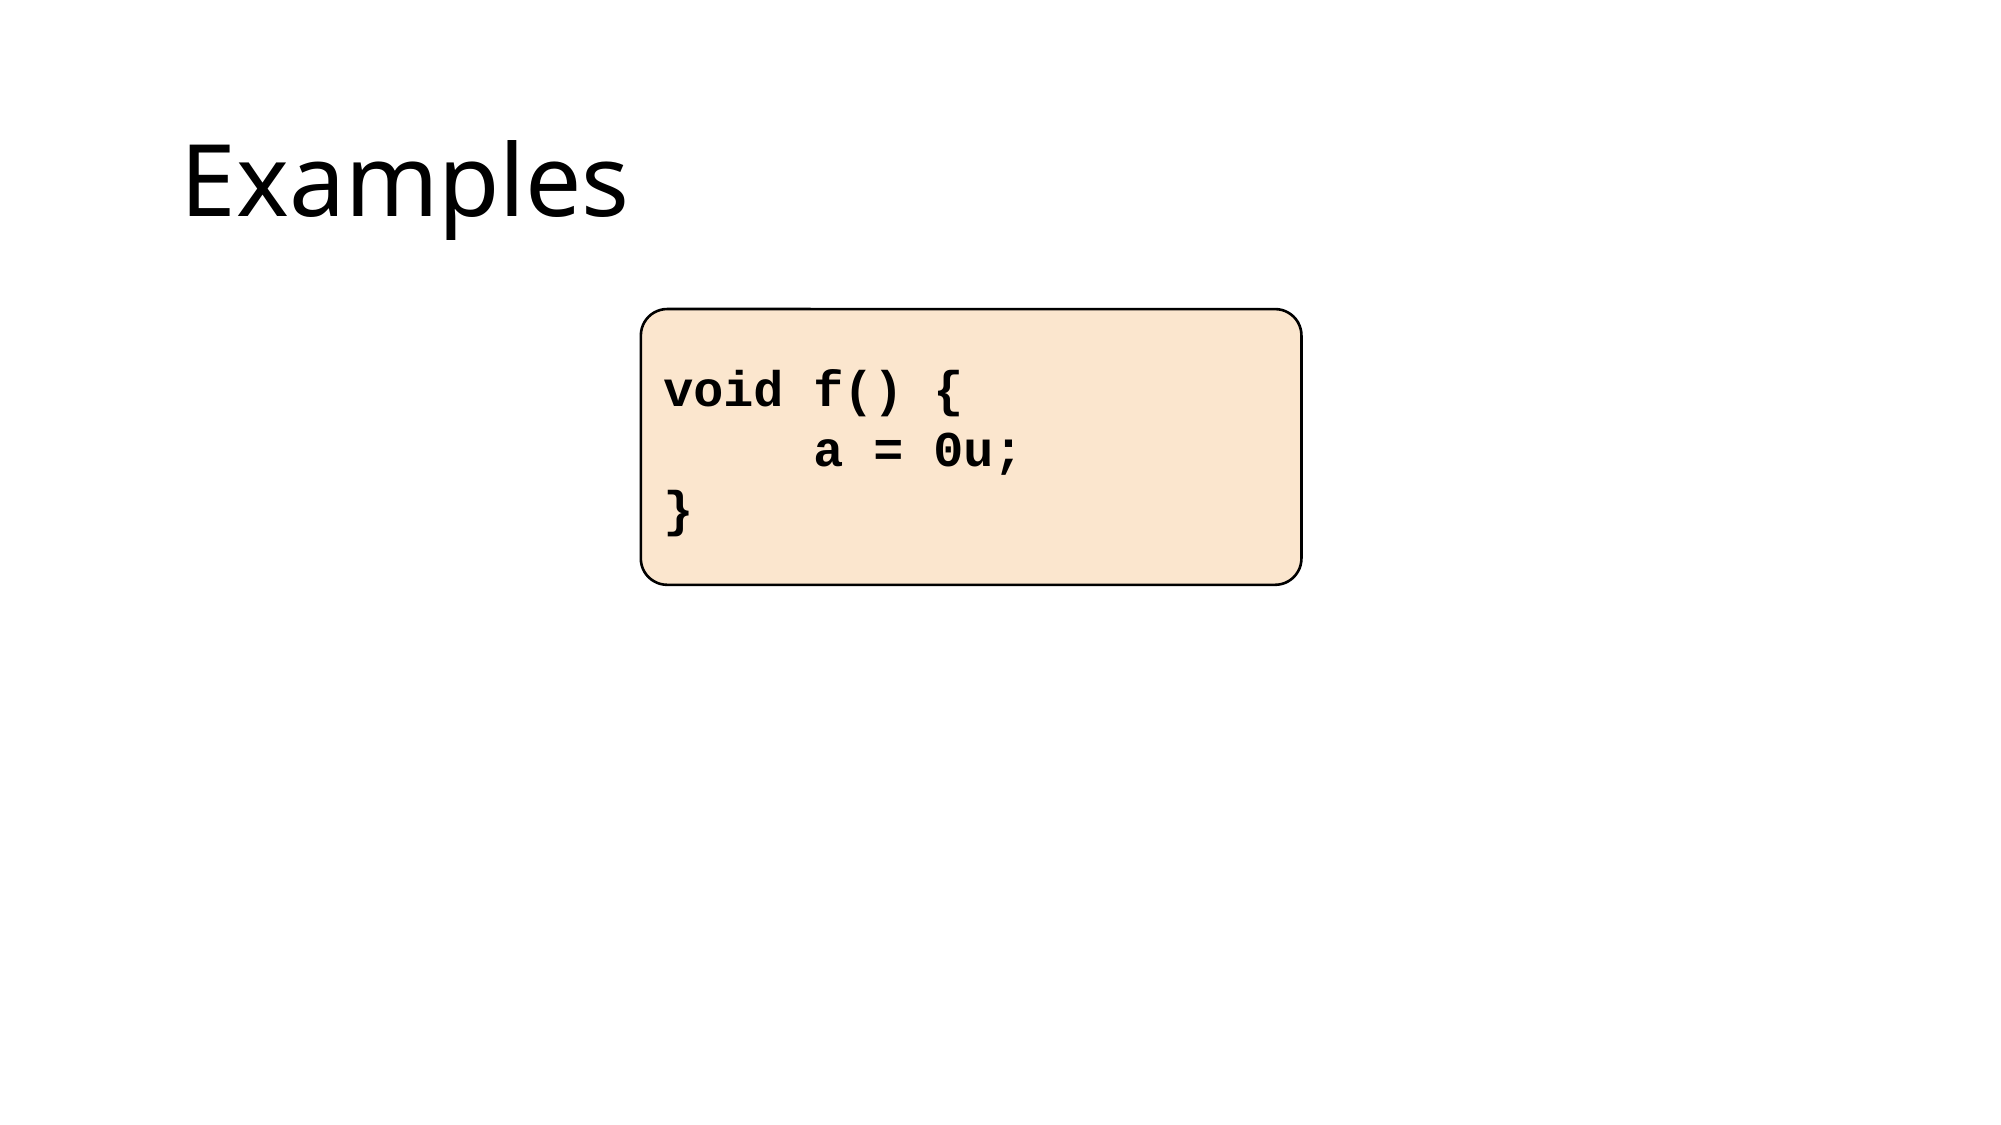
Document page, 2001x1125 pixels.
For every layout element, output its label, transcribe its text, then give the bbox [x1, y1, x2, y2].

text_box void f() { a = 0u; } [639, 307, 1303, 587]
text_box Examples [165, 109, 1829, 245]
